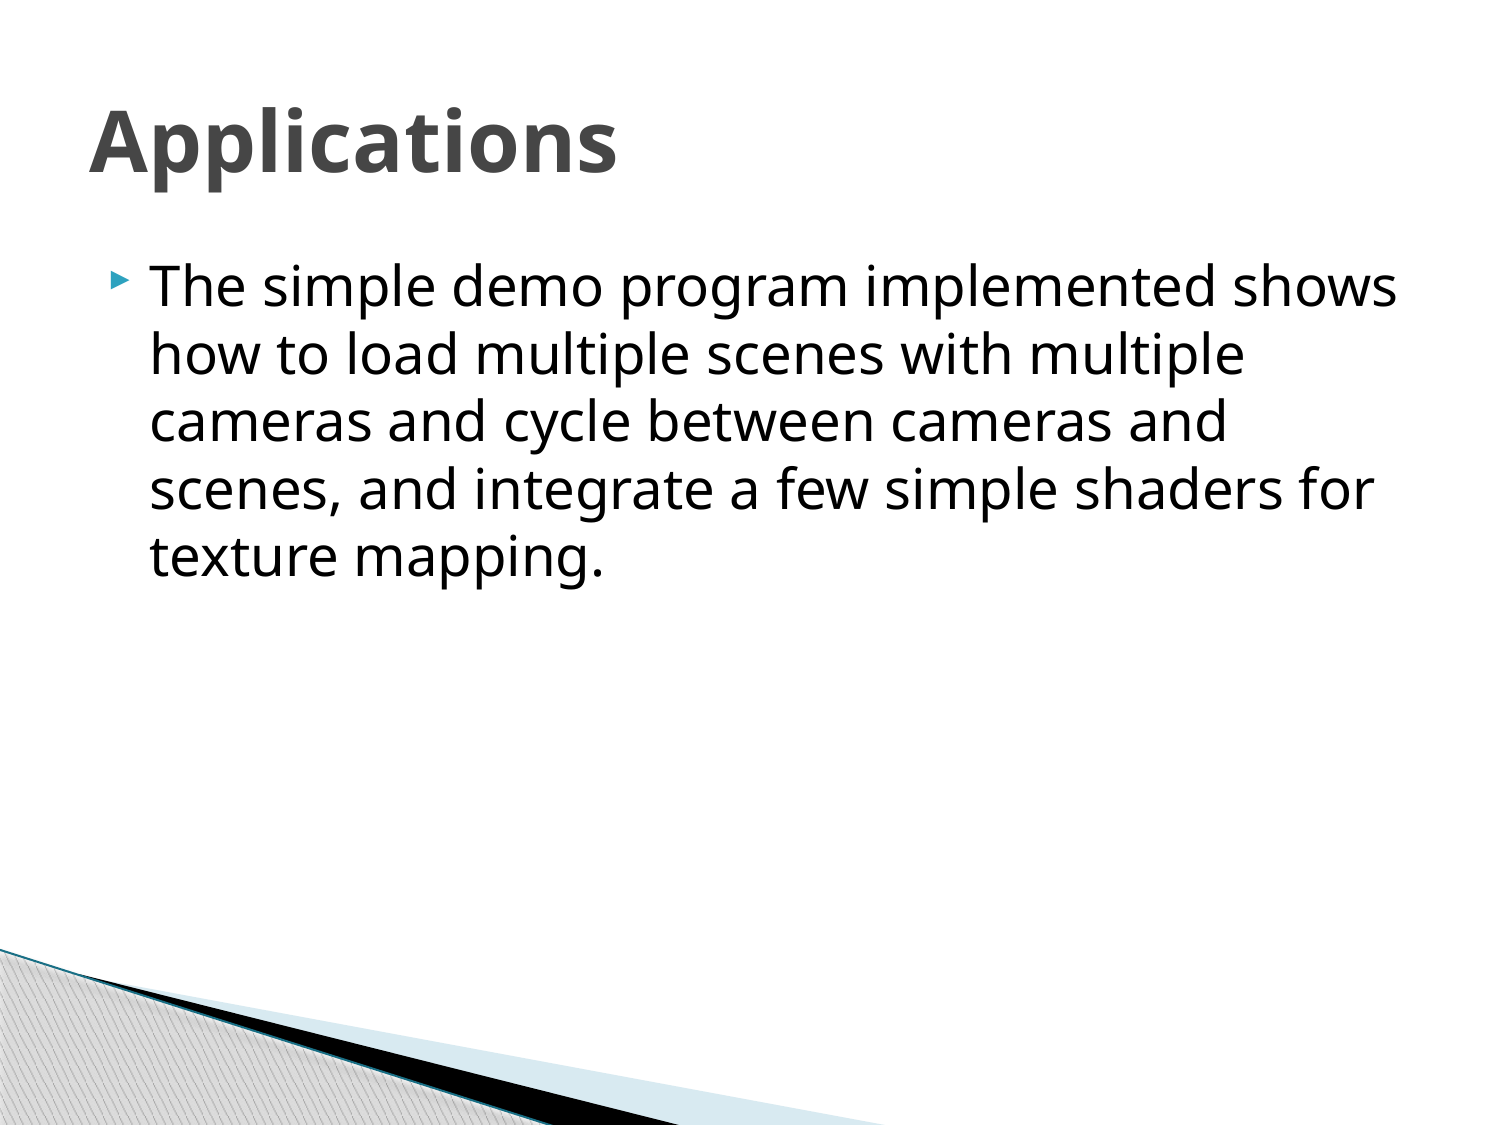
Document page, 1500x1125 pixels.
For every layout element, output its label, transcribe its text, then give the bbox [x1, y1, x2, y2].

title Applications [75, 45, 1425, 233]
list The simple demo program implemented shows how to load multiple scenes with multiple cameras and cycle between cameras and scenes, and integrate a few simple shaders for texture mapping. [75, 243, 1425, 986]
